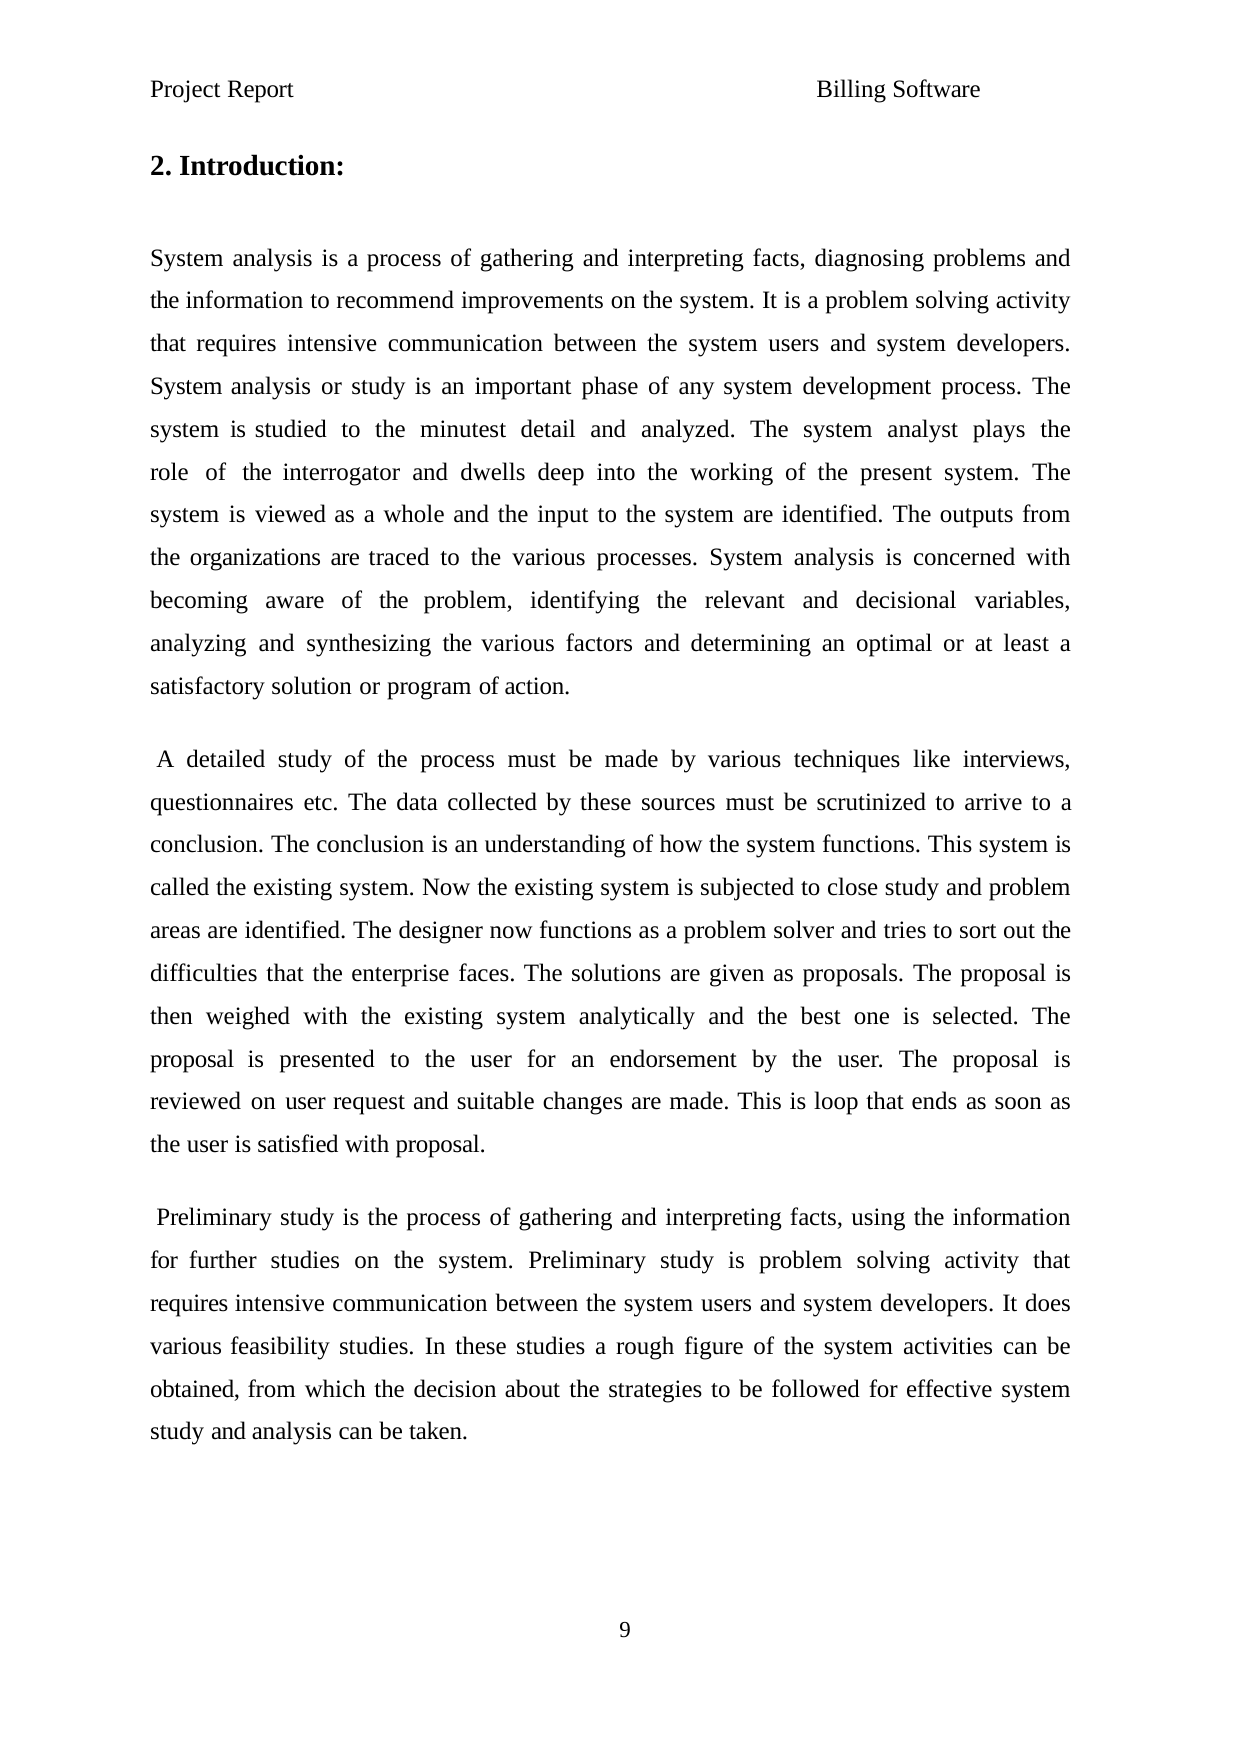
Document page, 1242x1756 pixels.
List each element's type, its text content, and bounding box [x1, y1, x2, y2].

text_box Billing Software [814, 70, 985, 103]
text_box Project Report [147, 70, 298, 103]
text_box 2. Introduction: System analysis is a process of gathering and interpreting facts, diagnosing problems and the information to recommend improvements on the system. It is a problem solving activity that requires intensive communication between the system users and system developers. System analysis or study is an important phase of any system development process. The system is studied to the minutest detail and analyzed. The system analyst plays the role of the interrogator and dwells deep into the working of the present system. The system is viewed as a whole and the input to the system are identified. The outputs from the organizations are traced to the various processes. System analysis is concerned with becoming aware of the problem, identifying the relevant and decisional variables, analyzing and synthesizing the various factors and determining an optimal or at least a satisfactory solution or program of action. A detailed study of the process must be made by various techniques like interviews, questionnaires etc. The data collected by these sources must be scrutinized to arrive to a conclusion. The conclusion is an understanding of how the system functions. This system is called the existing system. Now the existing system is subjected to close study and problem areas are identified. The designer now functions as a problem solver and tries to sort out the difficulties that the enterprise faces. The solutions are given as proposals. The proposal is then weighed with the existing system analytically and the best one is selected. The proposal is presented to the user for an endorsement by the user. The proposal is reviewed on user request and suitable changes are made. This is loop that ends as soon as the user is satisfied with proposal. Preliminary study is the process of gathering and interpreting facts, using the information for further studies on the system. Preliminary study is problem solving activity that requires intensive communication between the system users and system developers. It does various feasibility studies. In these studies a rough figure of the system activities can be obtained, from which the decision about the strategies to be followed for effective system study and analysis can be taken. [147, 144, 1072, 1445]
slide_number 9 [613, 1614, 651, 1756]
